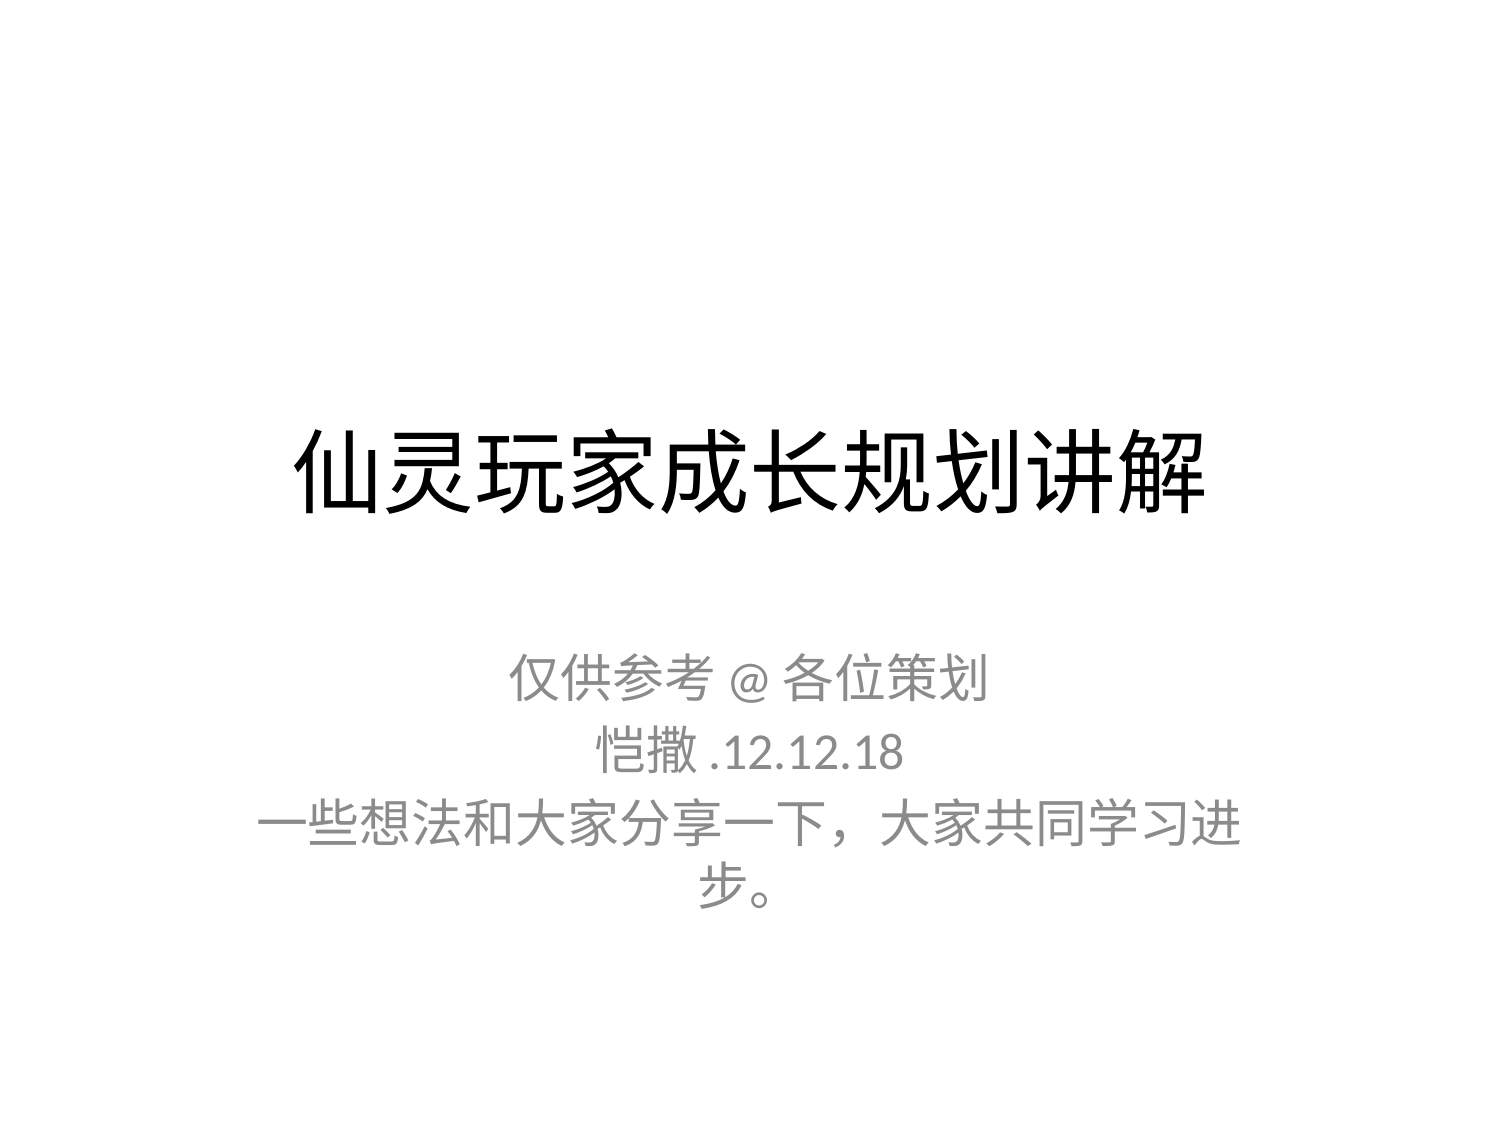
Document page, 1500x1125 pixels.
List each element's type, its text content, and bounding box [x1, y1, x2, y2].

subtitle 仅供参考@各位策划 恺撒.12.12.18 一些想法和大家分享一下，大家共同学习进步。 [225, 637, 1275, 925]
title 仙灵玩家成长规划讲解 [112, 349, 1388, 591]
